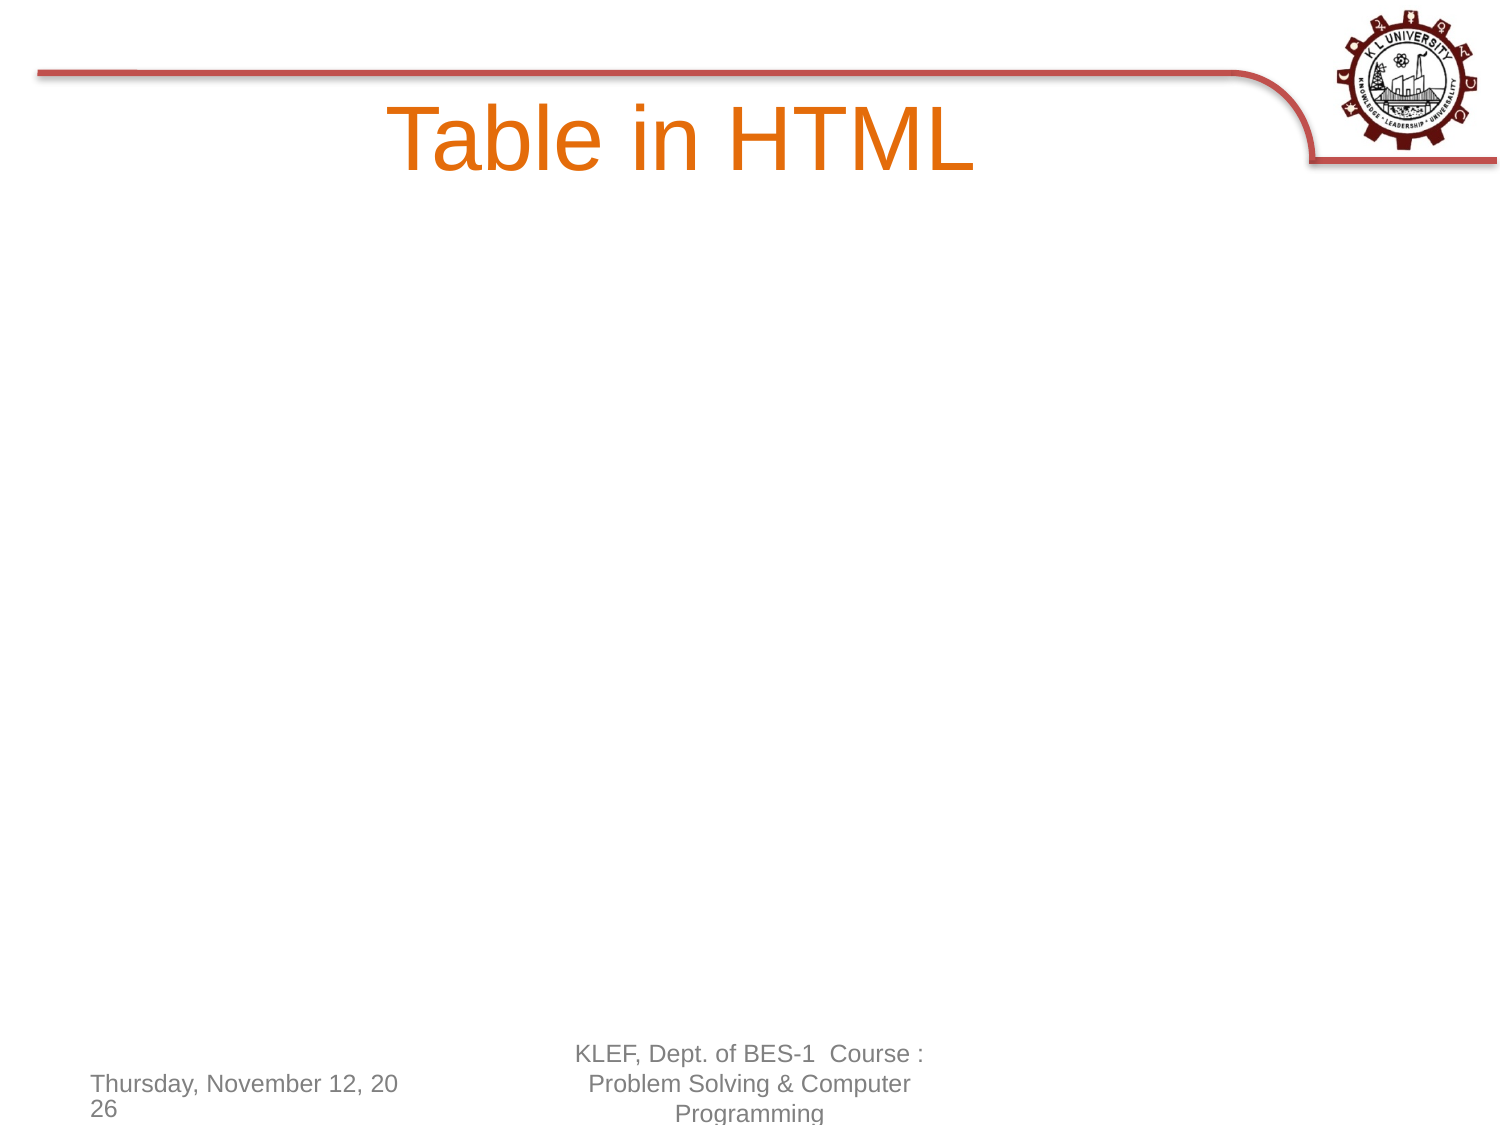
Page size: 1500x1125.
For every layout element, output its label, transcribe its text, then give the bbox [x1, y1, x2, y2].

picture [1333, 5, 1481, 154]
title Table in HTML [74, 79, 1288, 188]
footer KLEF, Dept. of BES-1 Course : Problem Solving & Computer Programming [512, 1052, 988, 1113]
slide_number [75, 1052, 425, 1113]
